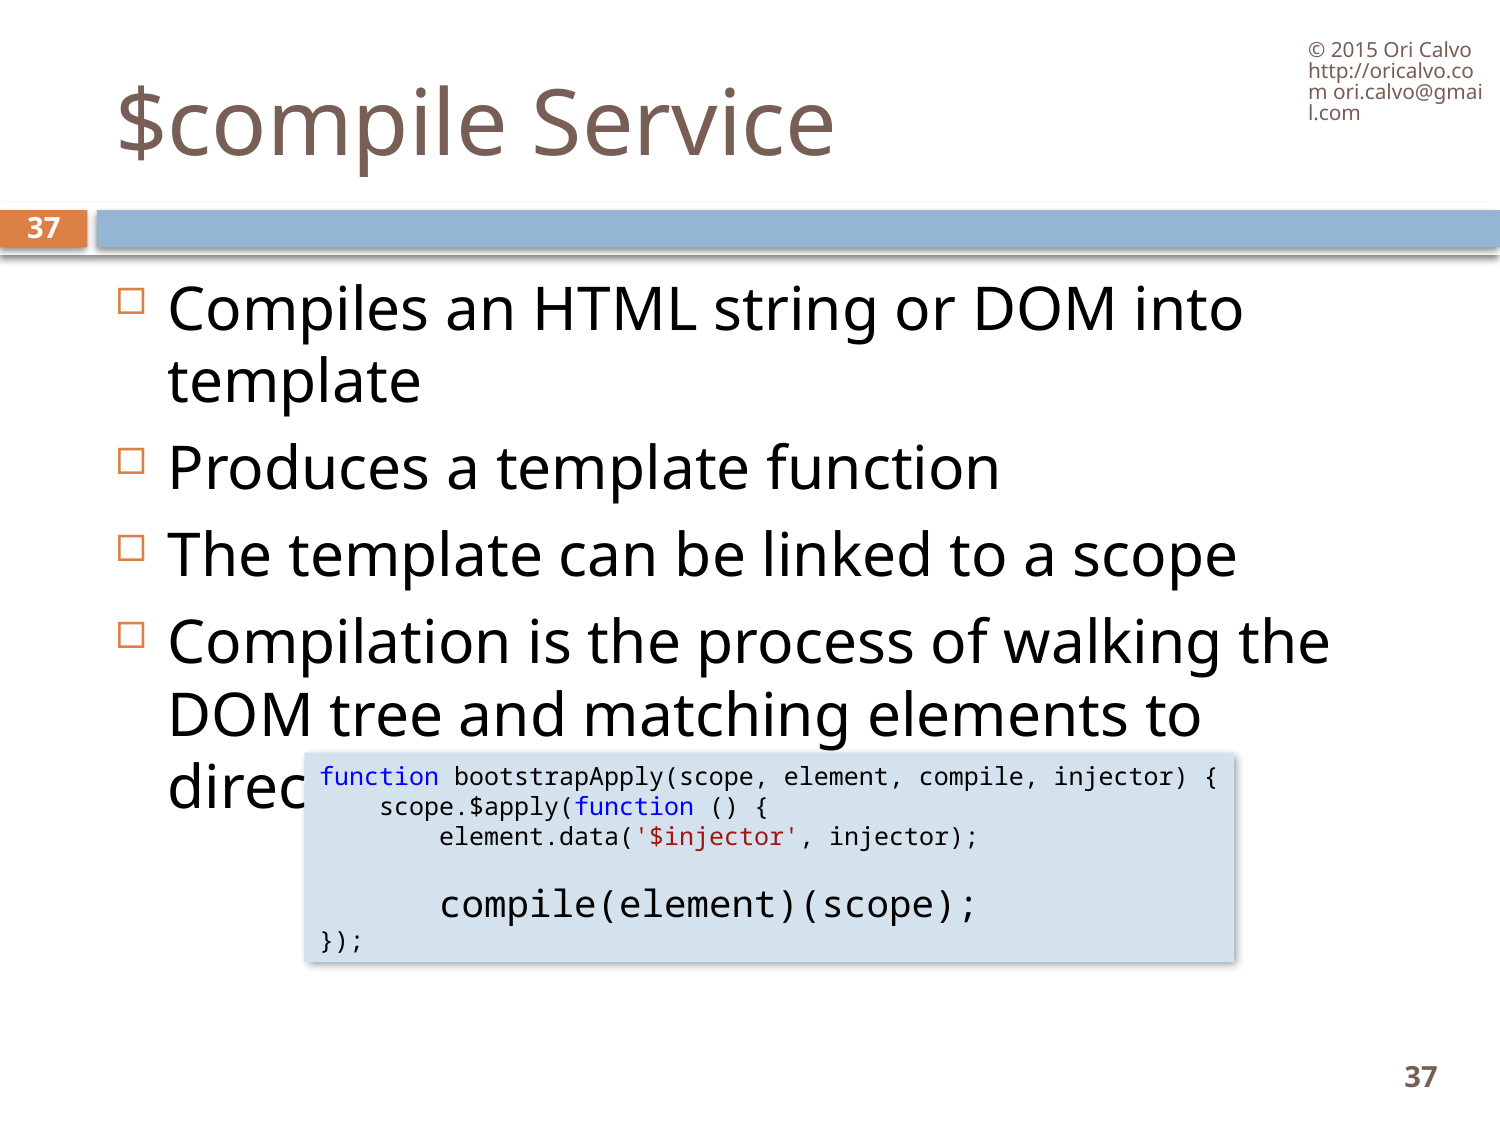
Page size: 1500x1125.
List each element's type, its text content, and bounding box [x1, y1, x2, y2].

slide_number 37 [0, 208, 88, 249]
text_box function bootstrapApply(scope, element, compile, injector) { scope.$apply(function () { element.data('$injector', injector); compile(element)(scope); }); [304, 752, 1235, 963]
list Compiles an HTML string or DOM into template Produces a template function The template can be linked to a scope Compilation is the process of walking the DOM tree and matching elements to directives [100, 262, 1438, 1000]
title $compile Service [100, 37, 1438, 200]
footer © 2015 Ori Calvo http://oricalvo.com ori.calvo@gmail.com [1293, 0, 1500, 102]
